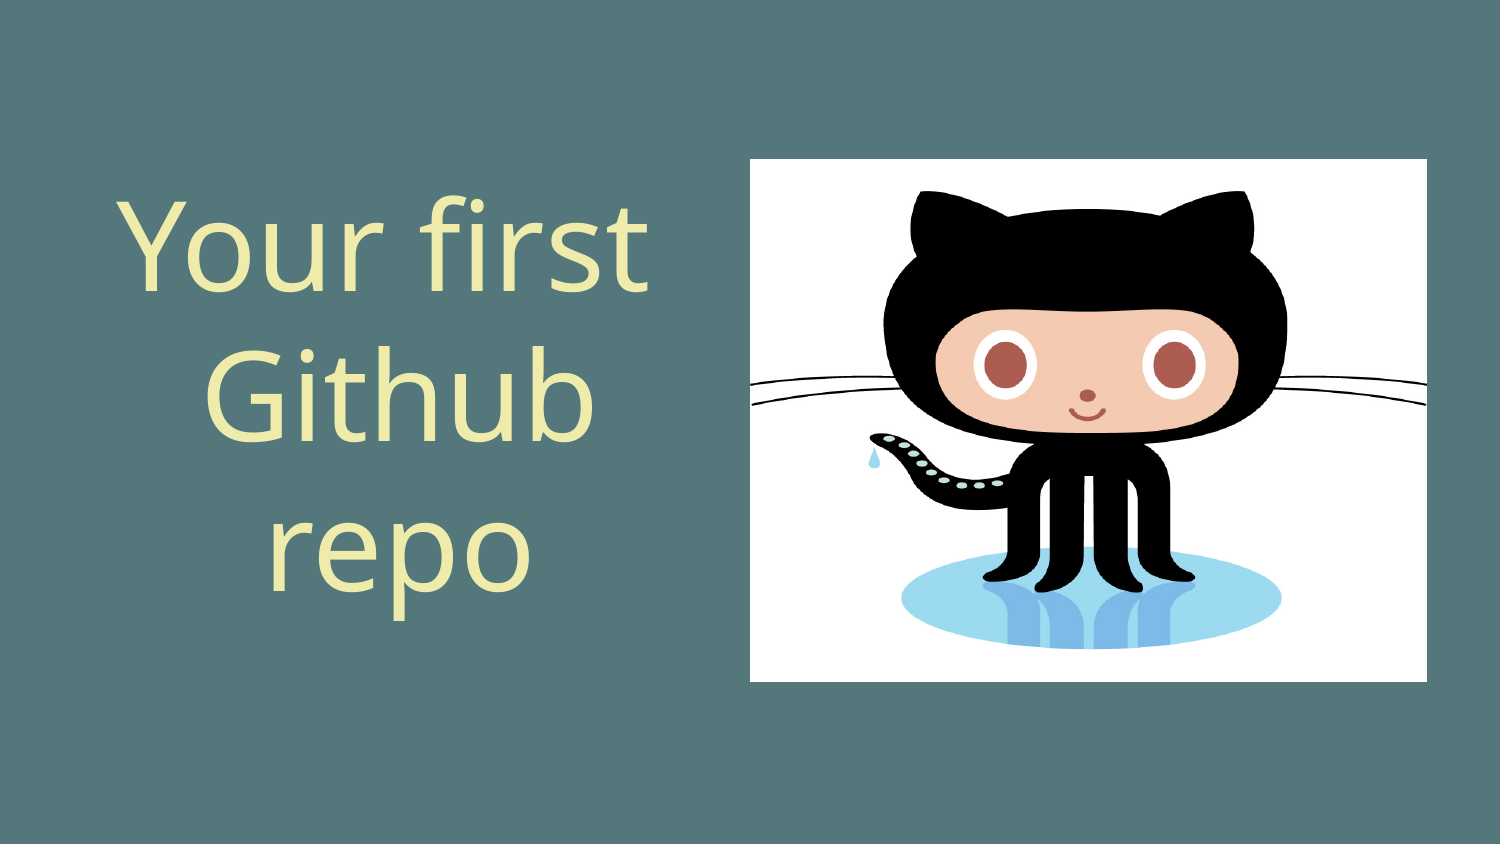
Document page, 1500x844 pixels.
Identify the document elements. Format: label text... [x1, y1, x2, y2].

picture [749, 158, 1428, 682]
text_box Your first Github repo [87, 159, 713, 625]
